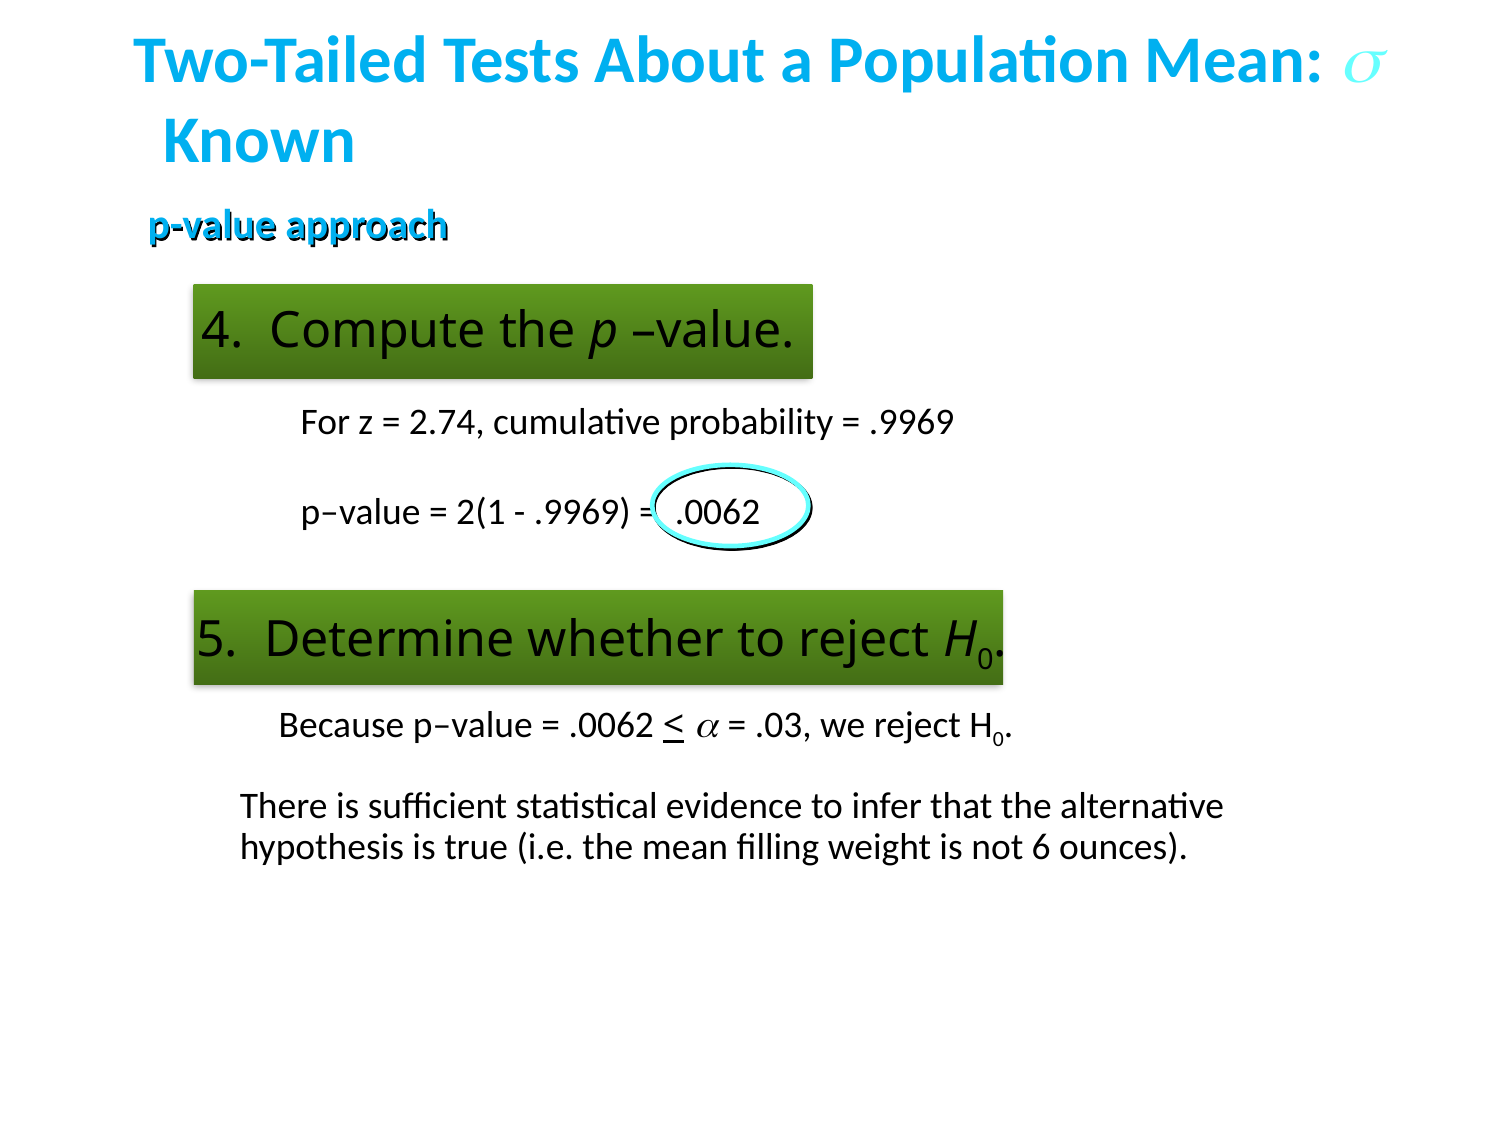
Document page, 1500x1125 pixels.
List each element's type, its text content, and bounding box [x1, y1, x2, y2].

text_box 4. Compute the p –value. [186, 289, 811, 365]
text_box [652, 464, 809, 547]
text_box p-value approach [132, 189, 1023, 284]
text_box For z = 2.74, cumulative probability = .9969 p–value = 2(1 - .9969) = .0062 [285, 389, 970, 540]
text_box [193, 286, 813, 379]
text_box Because p–value = .0062 < a = .03, we reject H0. [263, 692, 1029, 759]
text_box 5. Determine whether to reject H0. [181, 599, 1022, 683]
text_box Two-Tailed Tests About a Population Mean: s Known [118, 28, 1500, 163]
text_box There is sufficient statistical evidence to infer that the alternative hypothesis is true (i.e. the mean filling weight is not 6 ounces). [225, 779, 1332, 994]
text_box [193, 590, 1004, 599]
